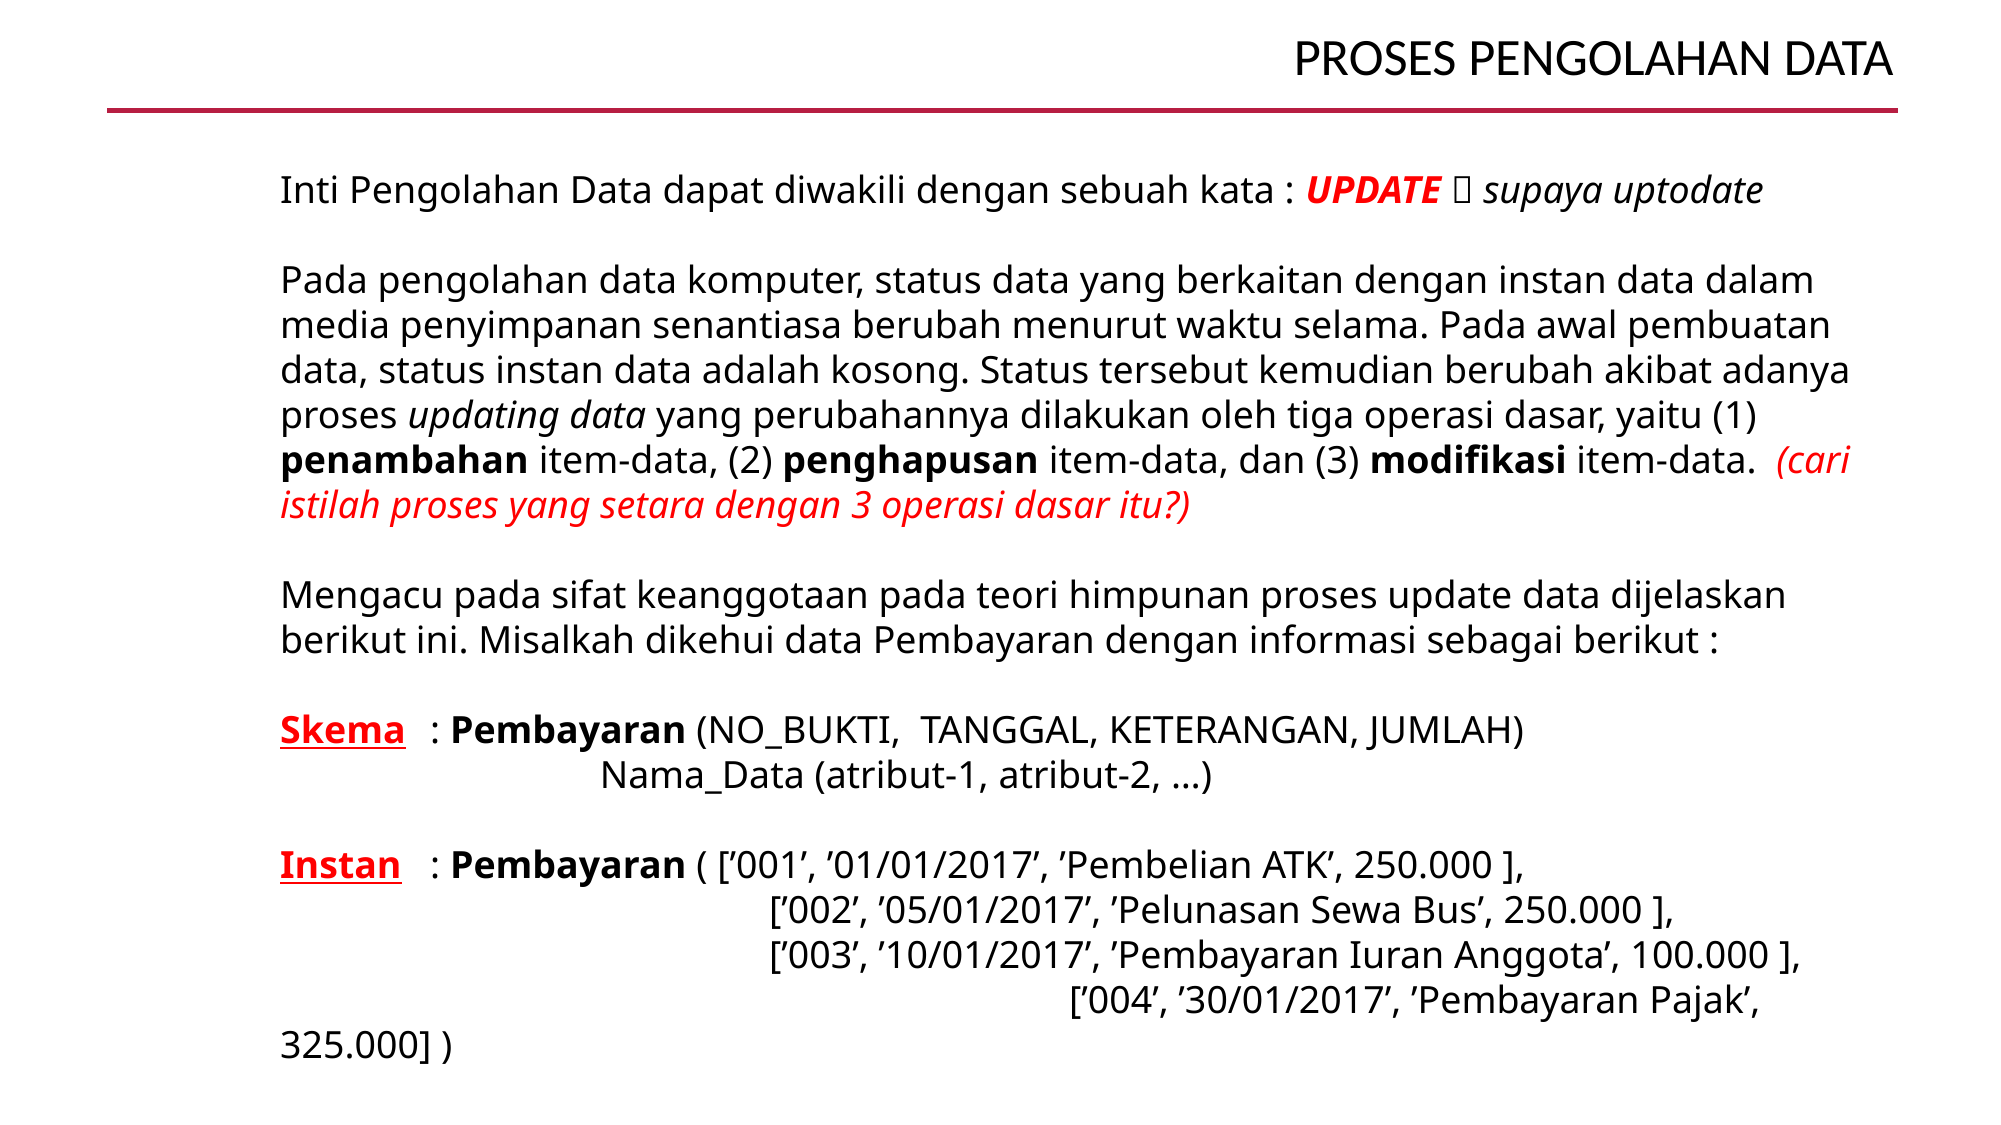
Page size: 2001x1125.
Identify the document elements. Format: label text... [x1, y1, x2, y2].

text_box Inti Pengolahan Data dapat diwakili dengan sebuah kata : UPDATE  supaya uptodate Pada pengolahan data komputer, status data yang berkaitan dengan instan data dalam media penyimpanan senantiasa berubah menurut waktu selama. Pada awal pembuatan data, status instan data adalah kosong. Status tersebut kemudian berubah akibat adanya proses updating data yang perubahannya dilakukan oleh tiga operasi dasar, yaitu (1) penambahan item-data, (2) penghapusan item-data, dan (3) modifikasi item-data. (cari istilah proses yang setara dengan 3 operasi dasar itu?) Mengacu pada sifat keanggotaan pada teori himpunan proses update data dijelaskan berikut ini. Misalkah dikehui data Pembayaran dengan informasi sebagai berikut : Skema : Pembayaran (NO_BUKTI, TANGGAL, KETERANGAN, JUMLAH) Nama_Data (atribut-1, atribut-2, …) Instan : Pembayaran ( [’001’, ’01/01/2017’, ’Pembelian ATK’, 250.000 ], [’002’, ’05/01/2017’, ’Pelunasan Sewa Bus’, 250.000 ], [’003’, ’10/01/2017’, ’Pembayaran Iuran Anggota’, 100.000 ], [’004’, ’30/01/2017’, ’Pembayaran Pajak’, 325.000] ) [265, 158, 1897, 1074]
title PROSES PENGOLAHAN DATA [247, 22, 1909, 95]
